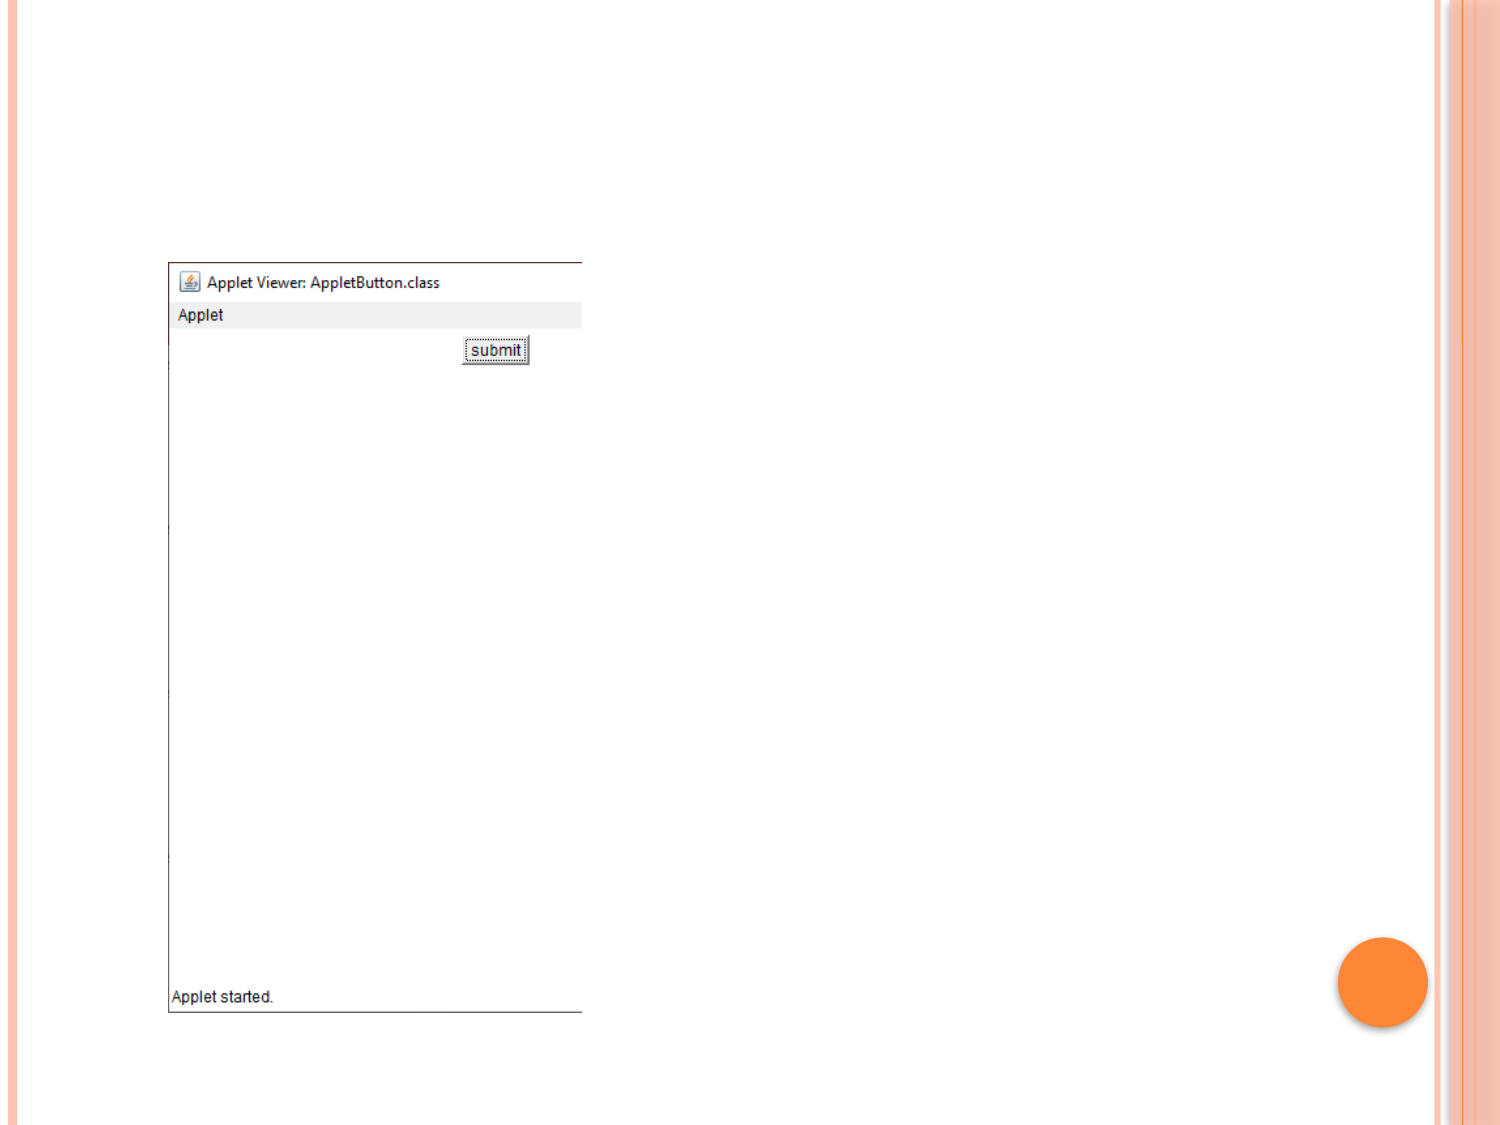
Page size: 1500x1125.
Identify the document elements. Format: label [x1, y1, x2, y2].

list [167, 261, 583, 1013]
